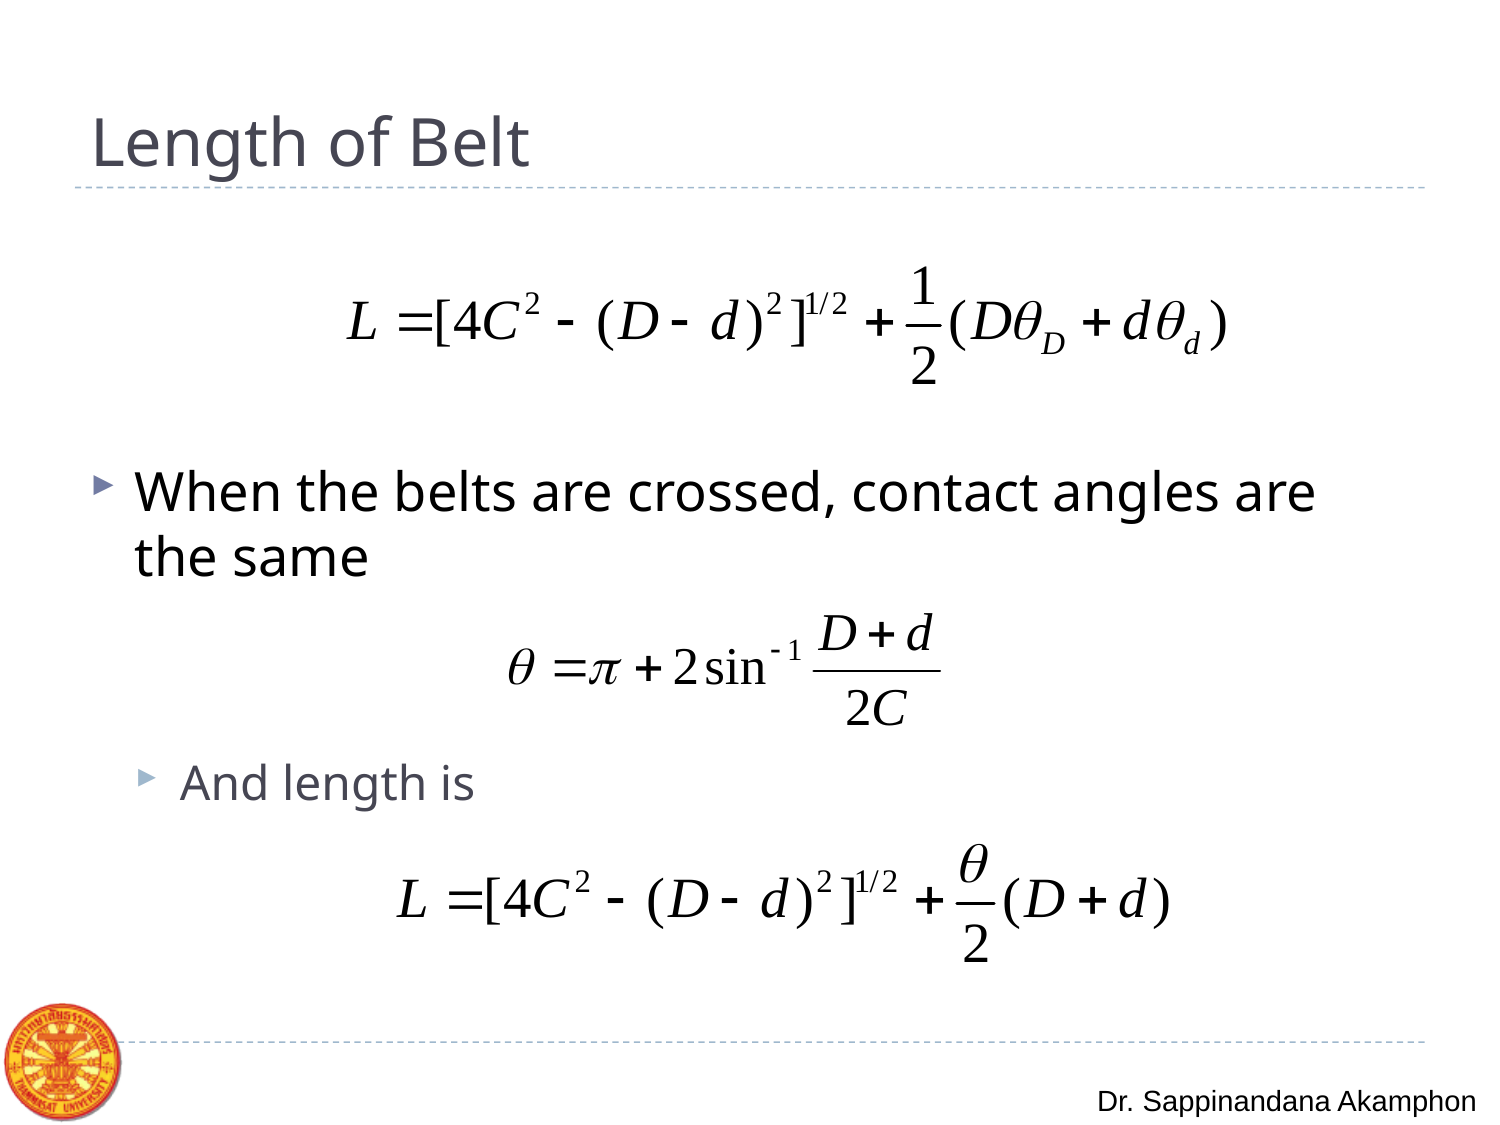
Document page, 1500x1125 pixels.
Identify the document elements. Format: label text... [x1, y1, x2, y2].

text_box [387, 827, 1181, 976]
picture [0, 999, 125, 1125]
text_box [337, 249, 1240, 398]
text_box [499, 599, 953, 738]
title Length of Belt [74, 24, 1426, 188]
list When the belts are crossed, contact angles are the same And length is [74, 449, 1426, 563]
